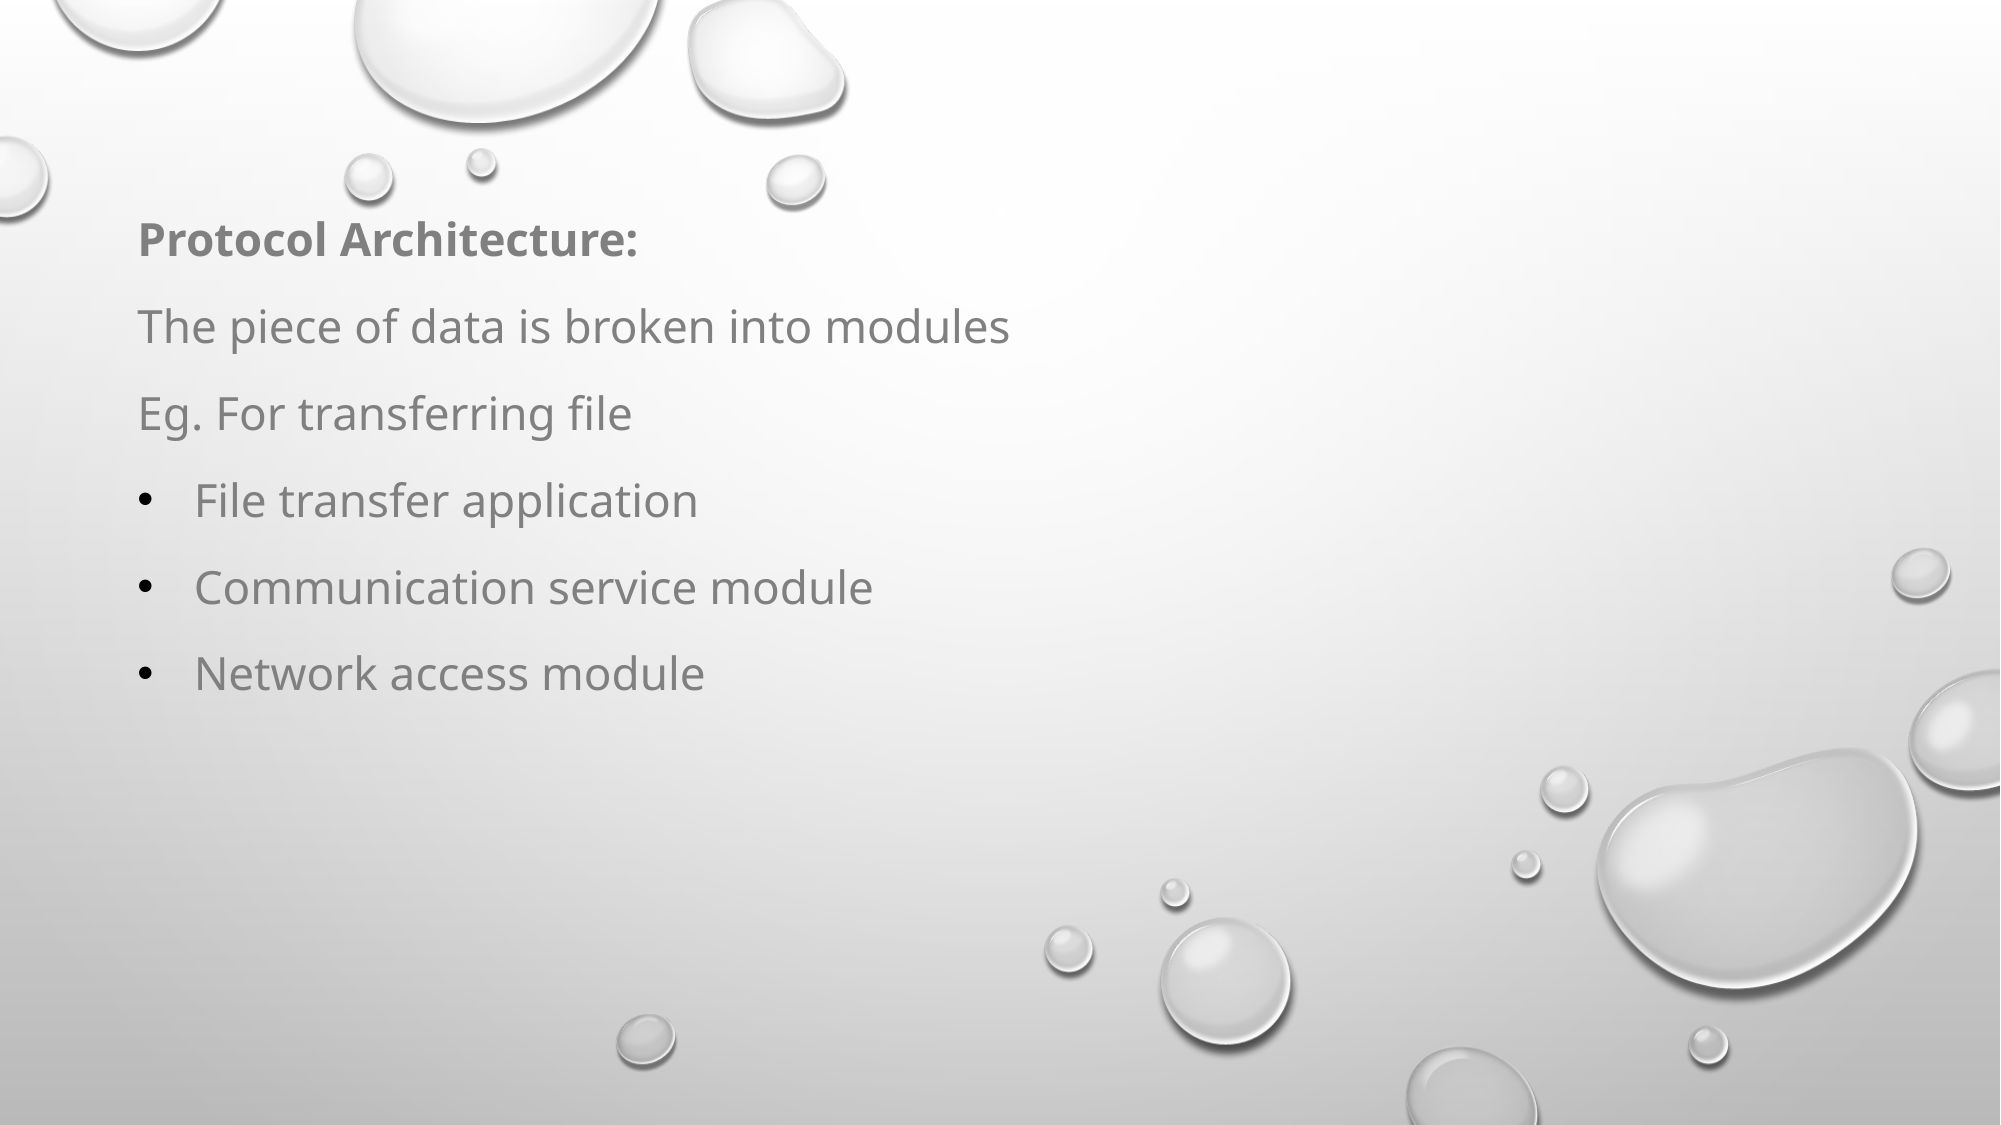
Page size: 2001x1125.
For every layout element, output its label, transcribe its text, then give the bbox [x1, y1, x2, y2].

picture [0, 0, 2000, 1125]
subtitle Protocol Architecture: The piece of data is broken into modules Eg. For transferring file File transfer application Communication service module Network access module [122, 192, 1548, 1093]
